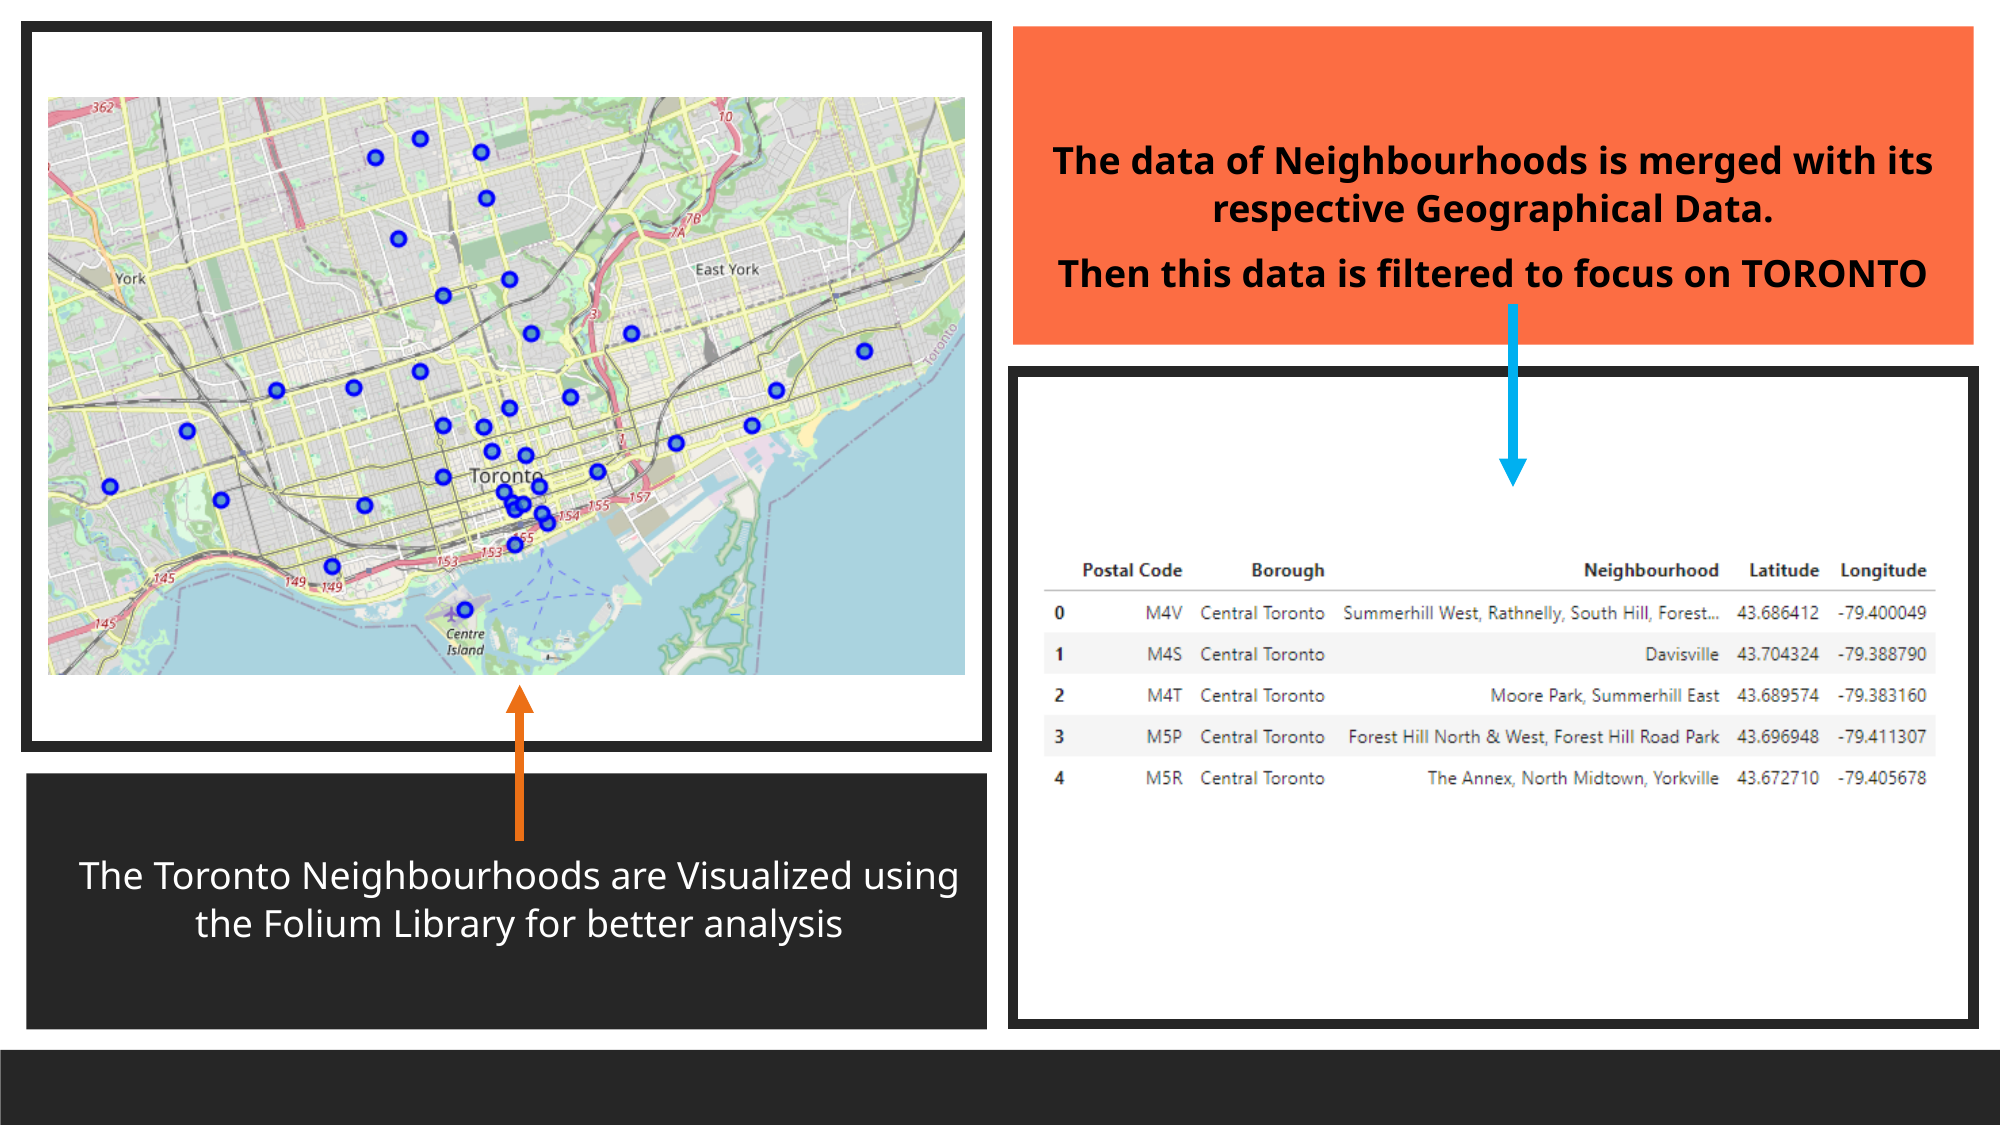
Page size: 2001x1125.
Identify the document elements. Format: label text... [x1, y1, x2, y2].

text_box [25, 25, 988, 748]
text_box The data of Neighbourhoods is merged with its respective Geographical Data. Then this data is filtered to focus on TORONTO [1013, 126, 1974, 303]
text_box [1012, 25, 1975, 346]
text_box [25, 772, 988, 1031]
picture [1037, 556, 1952, 842]
picture [48, 96, 965, 675]
text_box The Toronto Neighbourhoods are Visualized using the Folium Library for better analysis [39, 841, 1000, 953]
text_box [1012, 370, 1975, 1026]
